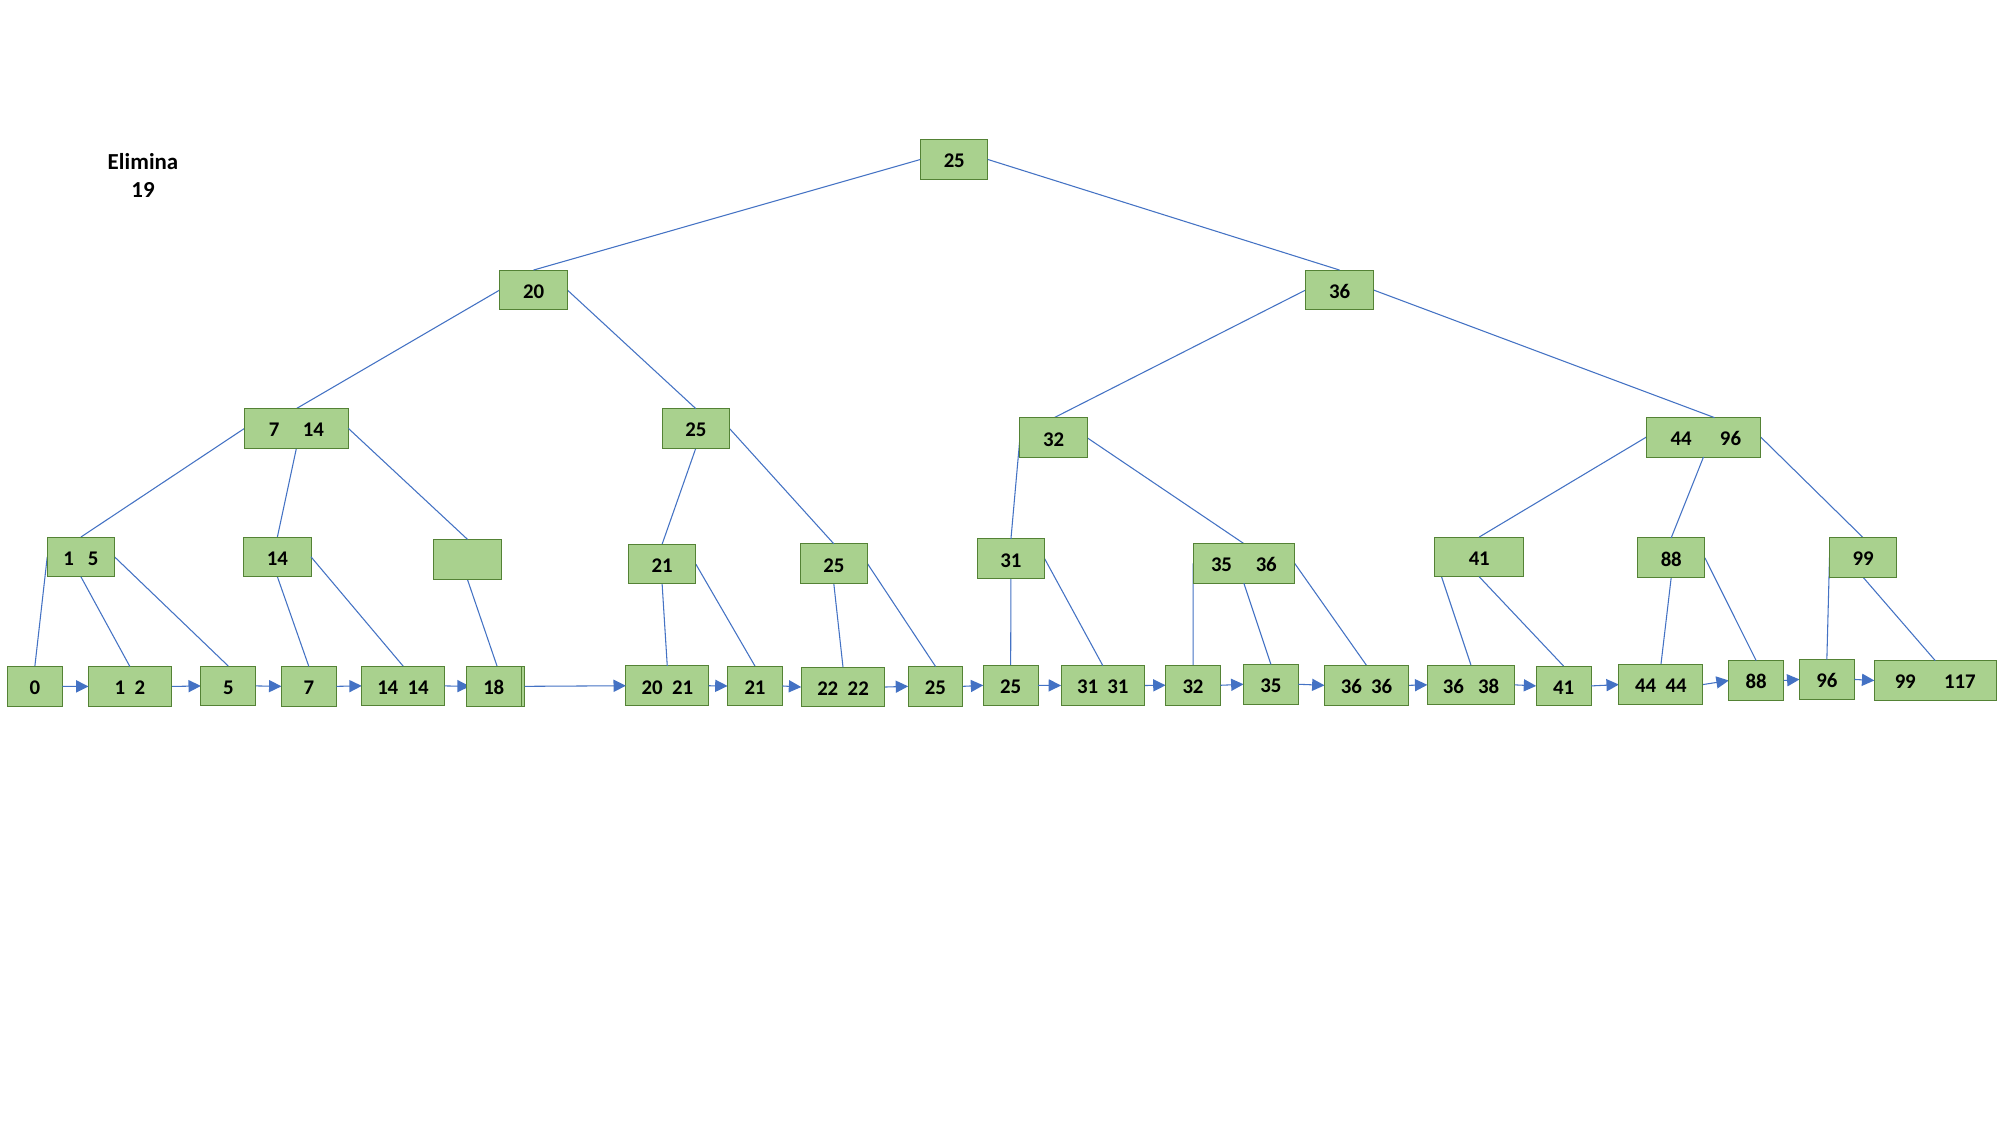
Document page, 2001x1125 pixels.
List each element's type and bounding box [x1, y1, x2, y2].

text_box [7, 139, 1997, 707]
text_box [80, 139, 206, 210]
